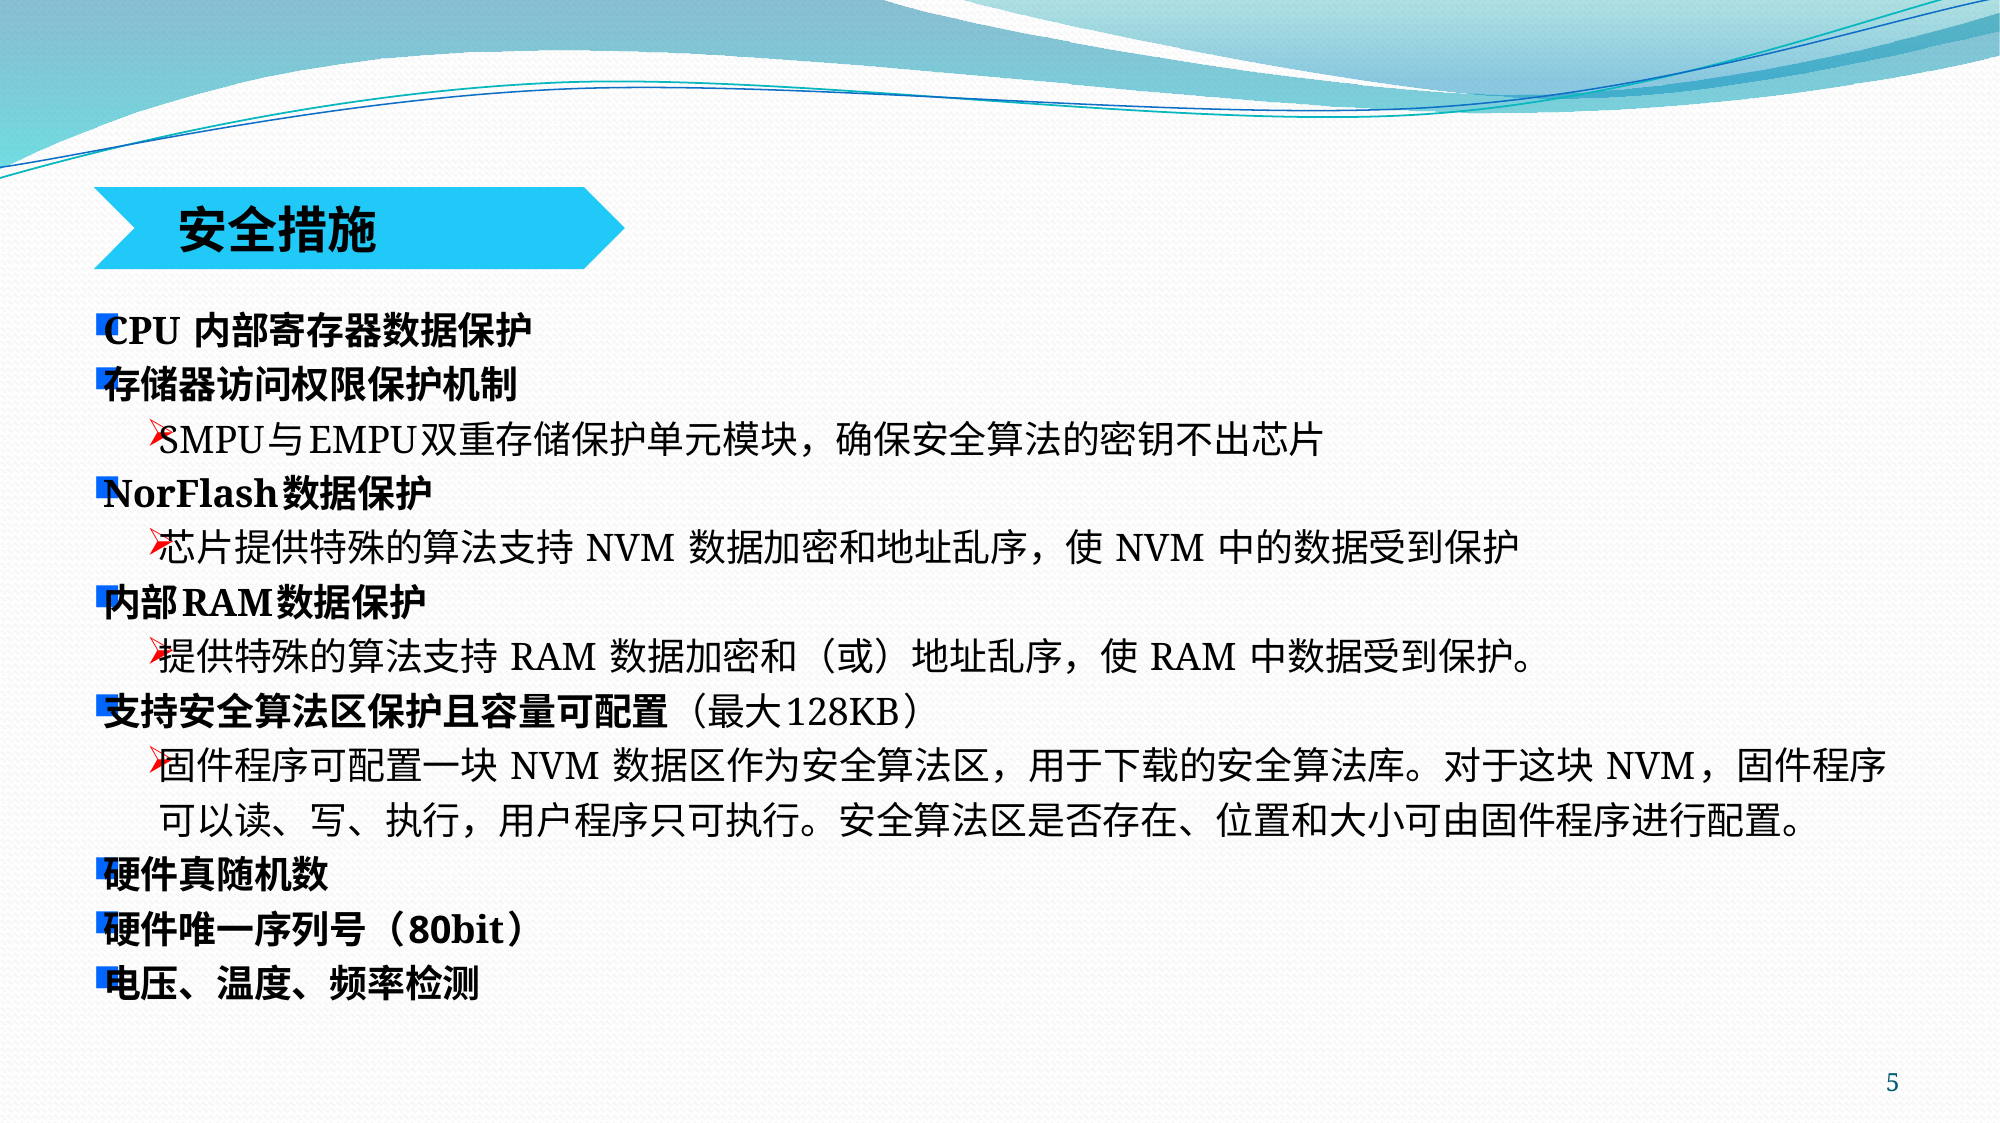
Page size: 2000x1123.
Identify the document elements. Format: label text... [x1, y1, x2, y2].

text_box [93, 186, 626, 270]
text_box CPU 内部寄存器数据保护 存储器访问权限保护机制 SMPU与EMPU双重存储保护单元模块，确保安全算法的密钥不出芯片 NorFlash数据保护 芯片提供特殊的算法支持 NVM 数据加密和地址乱序，使 NVM 中的数据受到保护 内部RAM数据保护 提供特殊的算法支持 RAM 数据加密和（或）地址乱序，使 RAM 中数据受到保护。 支持安全算法区保护且容量可配置（最大128KB） 固件程序可配置一块 NVM 数据区作为安全算法区，用于下载的安全算法库。对于这块 NVM，固件程序可以读、写、执行，用户程序只可执行。安全算法区是否存在、位置和大小可由固件程序进行配置。 硬件真随机数 硬件唯一序列号（80bit） 电压、温度、频率检测 [78, 289, 1917, 1058]
slide_number 5 [1733, 1058, 1900, 1101]
